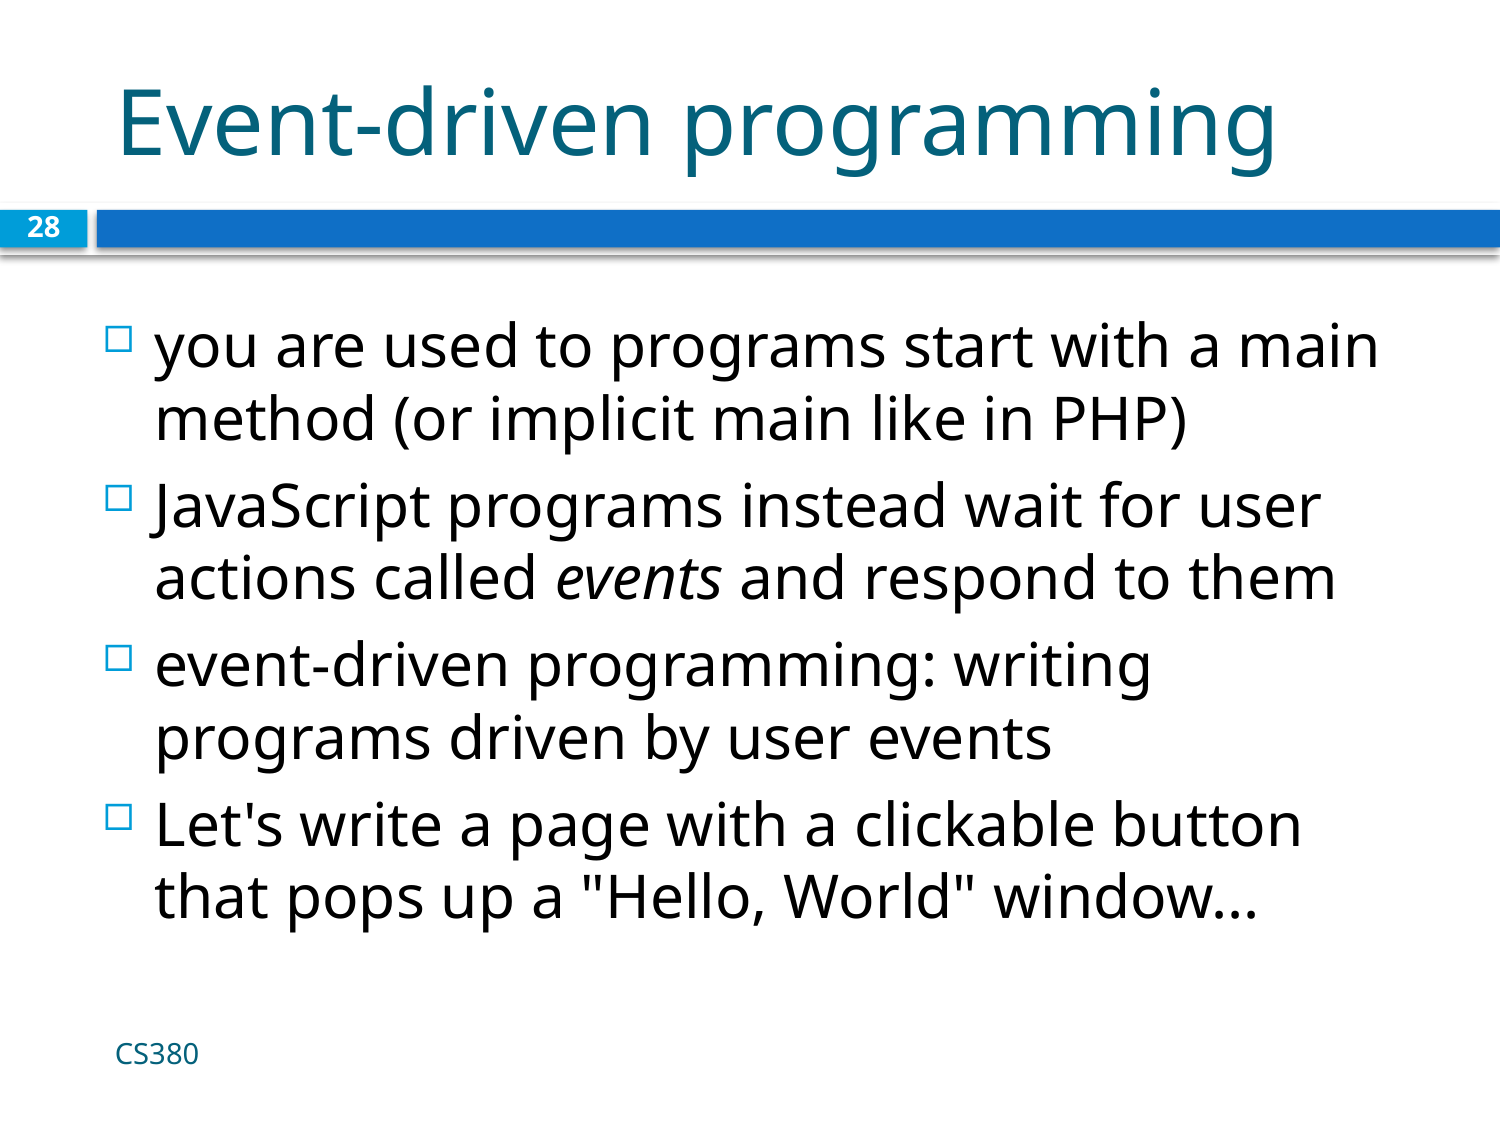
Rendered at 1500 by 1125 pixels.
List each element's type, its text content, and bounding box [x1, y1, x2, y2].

title Event-driven programming [100, 37, 1439, 201]
slide_number 28 [0, 208, 88, 249]
text_box you are used to programs start with a main method (or implicit main like in PHP) JavaScript programs instead wait for user actions called events and respond to them event-driven programming: writing programs driven by user events Let's write a page with a clickable button that pops up a "Hello, World" window... [87, 299, 1425, 500]
footer CS380 [99, 1025, 990, 1085]
